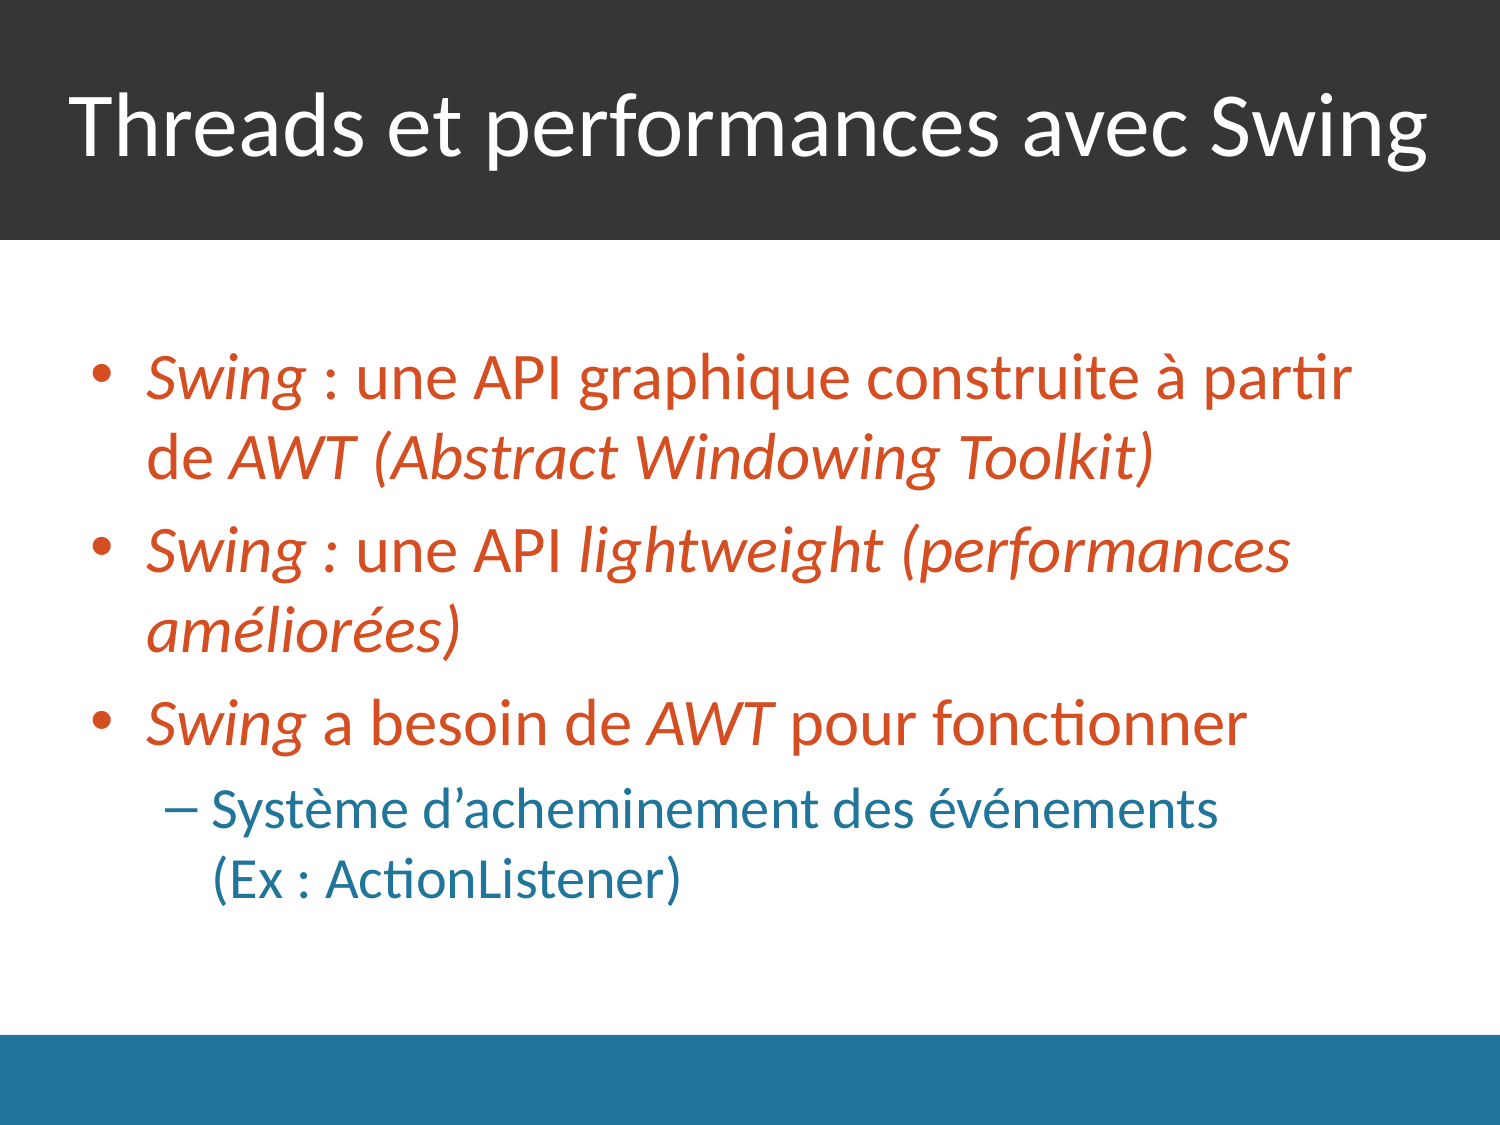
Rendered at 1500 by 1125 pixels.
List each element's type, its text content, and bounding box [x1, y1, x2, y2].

title Threads et performances avec Swing [0, 26, 1500, 214]
list Swing : une API graphique construite à partir de AWT (Abstract Windowing Toolkit) Swing : une API lightweight (performances améliorées) Swing a besoin de AWT pour fonctionner Système d’acheminement des événements (Ex : ActionListener) [75, 324, 1425, 950]
